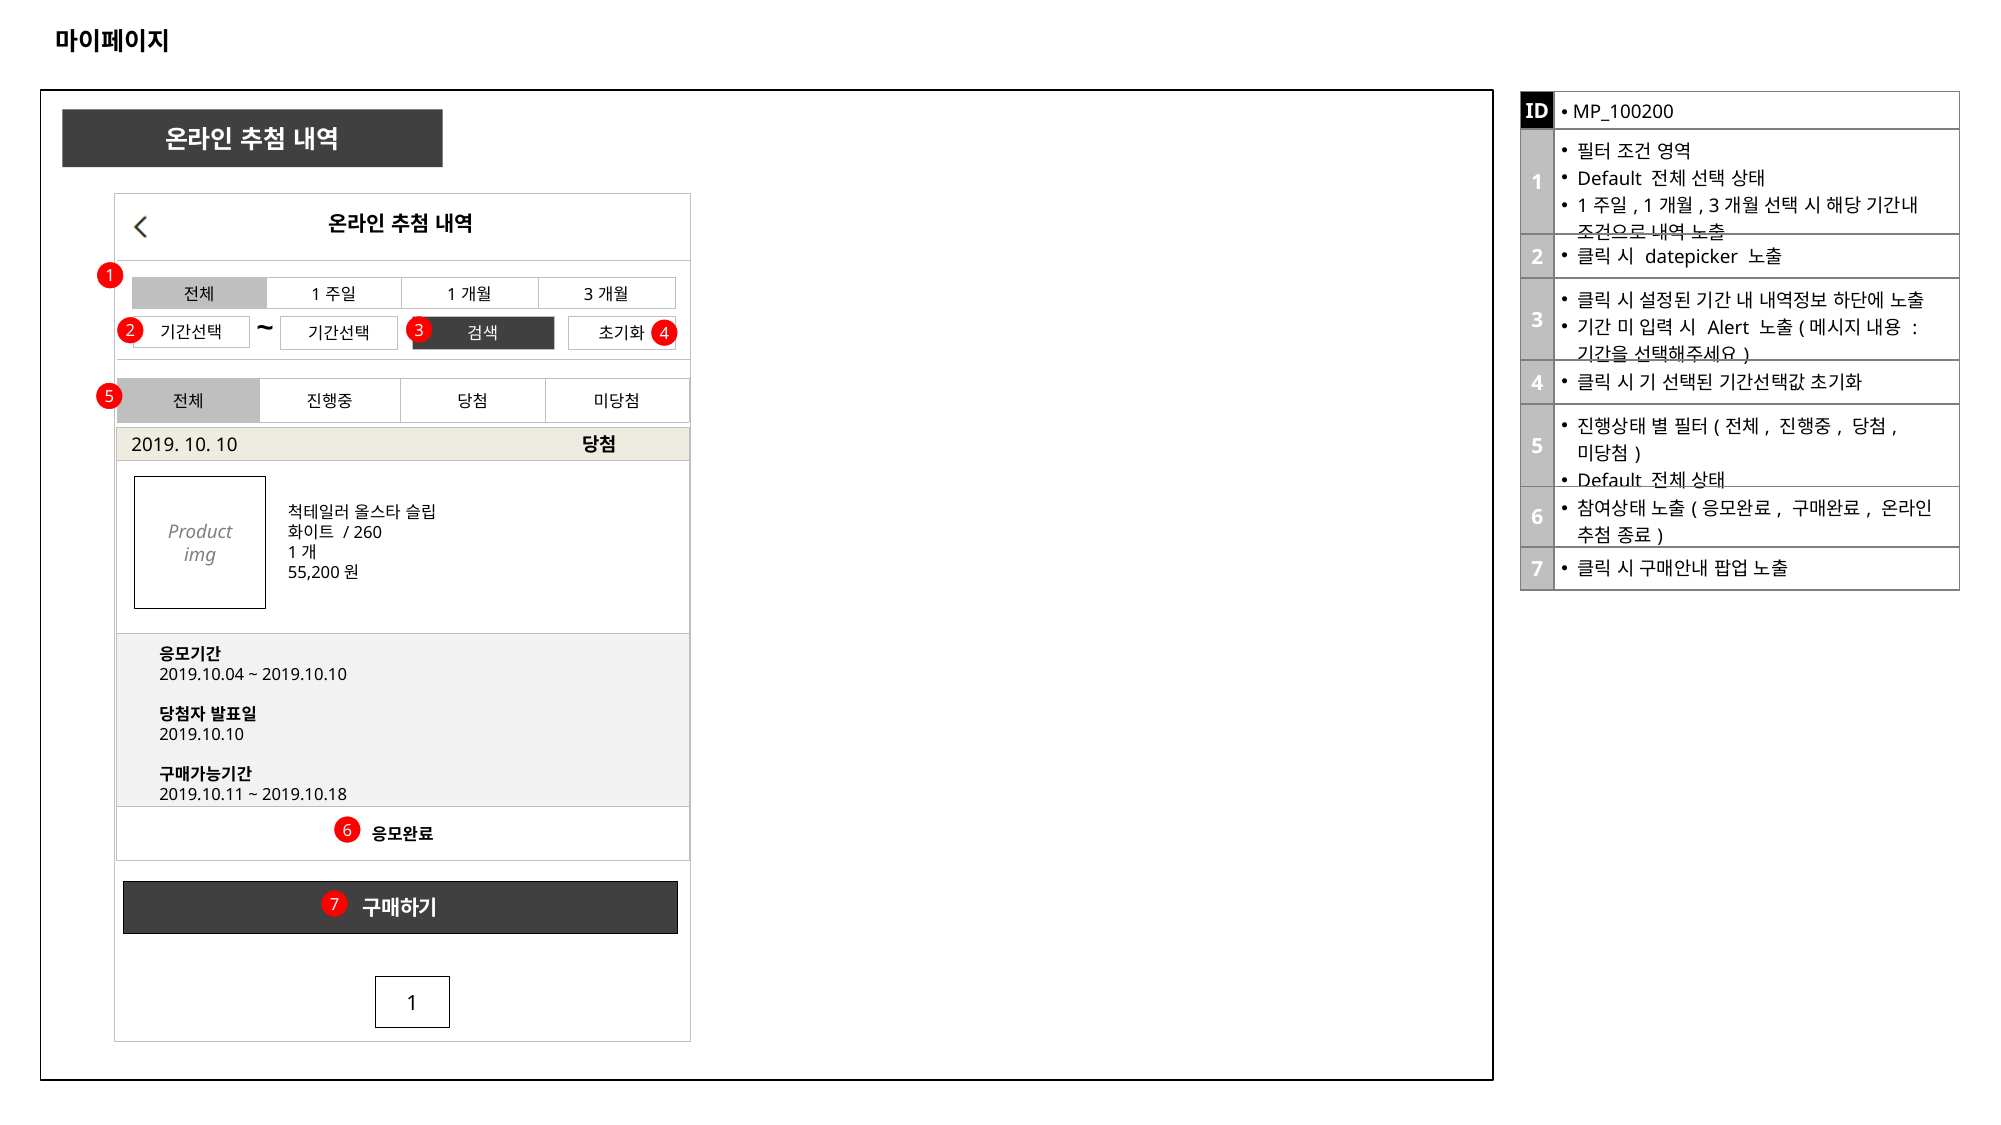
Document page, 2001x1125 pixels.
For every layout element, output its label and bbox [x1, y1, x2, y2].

table_cell [1555, 405, 1959, 486]
table_header [118, 379, 259, 422]
table_cell [1555, 235, 1959, 277]
table_cell [1521, 130, 1553, 233]
table_cell [1555, 361, 1959, 403]
table_cell [1521, 405, 1553, 486]
table_header [539, 278, 675, 308]
table_cell [117, 461, 689, 633]
table_cell [1555, 487, 1959, 546]
table_header [133, 278, 266, 308]
table_cell [117, 634, 689, 806]
table_header [1555, 92, 1959, 128]
table_header [260, 379, 400, 422]
picture [116, 200, 167, 245]
table_header [401, 379, 545, 422]
table_cell [1555, 548, 1959, 589]
table_cell [1521, 361, 1553, 403]
table_cell [1521, 487, 1553, 546]
table_header [1521, 92, 1553, 128]
table_header [546, 379, 689, 422]
table_cell [1555, 130, 1959, 233]
table_header [402, 278, 538, 308]
table_header [267, 278, 401, 308]
text_box [40, 89, 1494, 1081]
table_cell [1521, 279, 1553, 359]
table_cell [117, 807, 689, 860]
table_cell [1521, 548, 1553, 589]
table_cell [1555, 279, 1959, 359]
table_cell [1521, 235, 1553, 277]
title [40, 11, 1960, 69]
table_header [117, 428, 689, 460]
